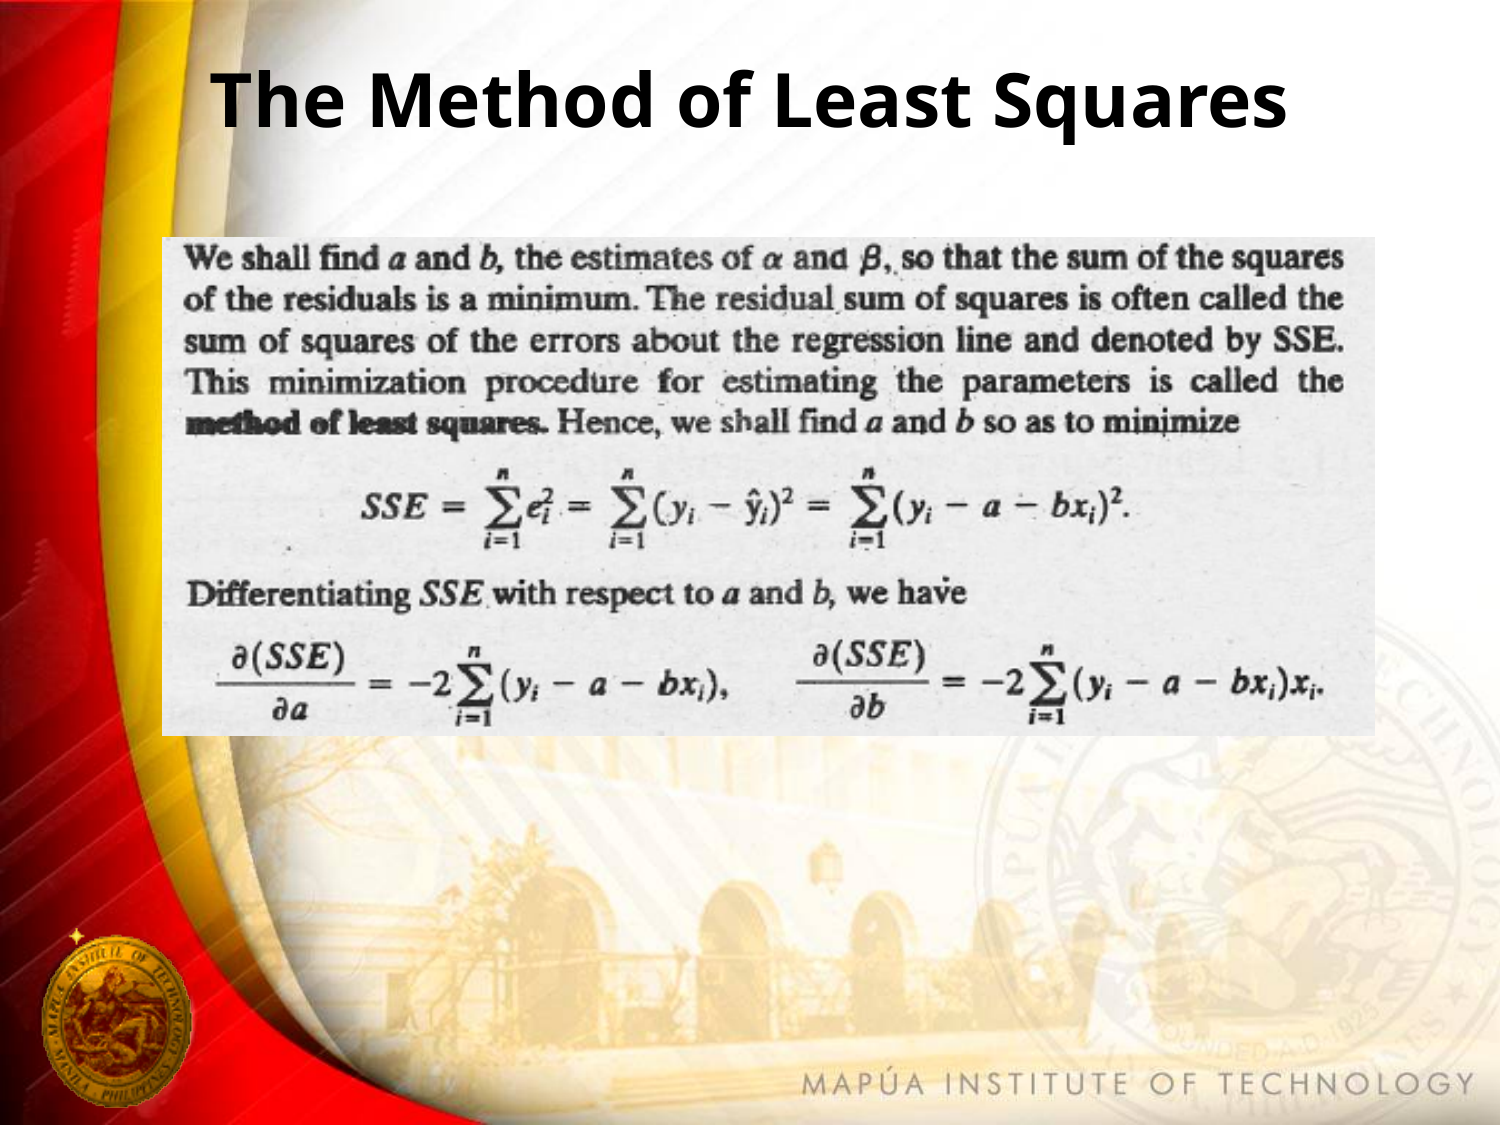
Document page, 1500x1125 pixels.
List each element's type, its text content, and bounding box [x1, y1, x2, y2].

picture [0, 0, 1500, 1125]
title The Method of Least Squares [75, 45, 1425, 233]
